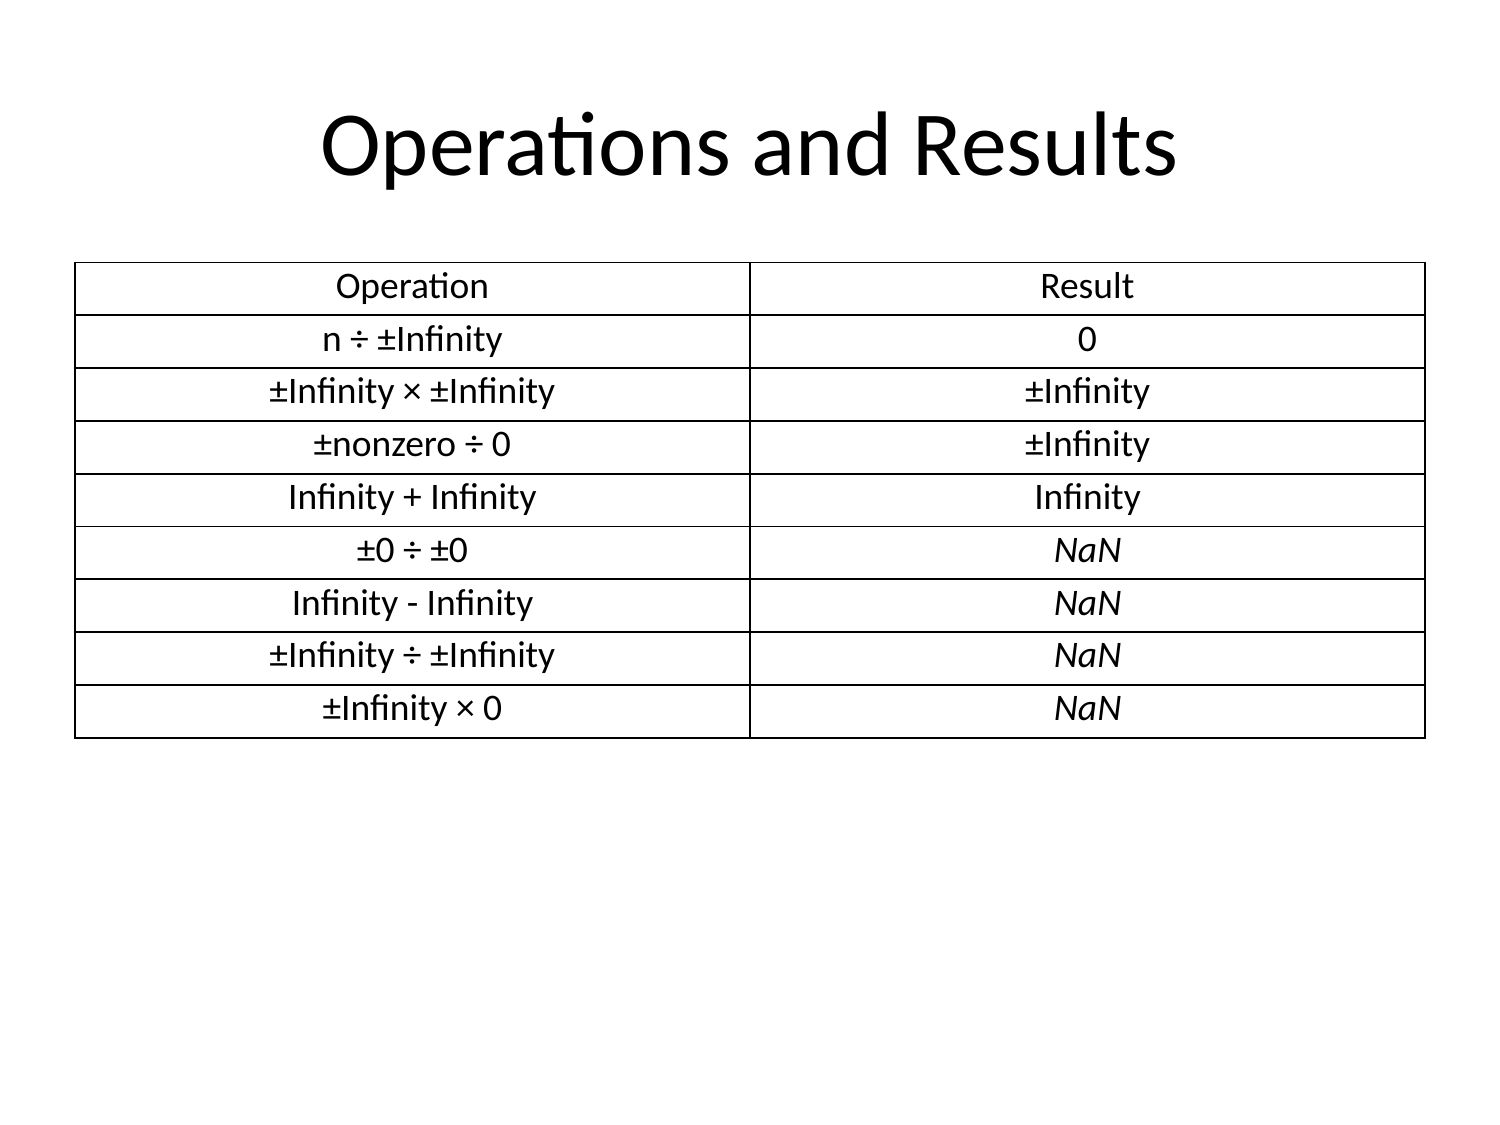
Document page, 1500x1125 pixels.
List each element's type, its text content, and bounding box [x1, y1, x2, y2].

table_header Result [751, 263, 1424, 314]
table_cell NaN [751, 580, 1424, 631]
table_cell NaN [751, 527, 1424, 578]
table_cell ±Infinity ÷ ±Infinity [76, 633, 749, 684]
table_cell 0 [751, 316, 1424, 367]
table_cell Infinity - Infinity [76, 580, 749, 631]
table_cell ±nonzero ÷ 0 [76, 422, 749, 473]
title Operations and Results [75, 45, 1425, 233]
table_header Operation [76, 263, 749, 314]
table_cell Infinity [751, 475, 1424, 526]
table_cell ±Infinity × 0 [76, 686, 749, 737]
table_cell ±0 ÷ ±0 [76, 527, 749, 578]
table_cell ±Infinity [751, 422, 1424, 473]
table_cell NaN [751, 633, 1424, 684]
table_cell Infinity + Infinity [76, 475, 749, 526]
table_cell ±Infinity × ±Infinity [76, 369, 749, 420]
table_cell n ÷ ±Infinity [76, 316, 749, 367]
table_cell NaN [751, 686, 1424, 737]
table_cell ±Infinity [751, 369, 1424, 420]
